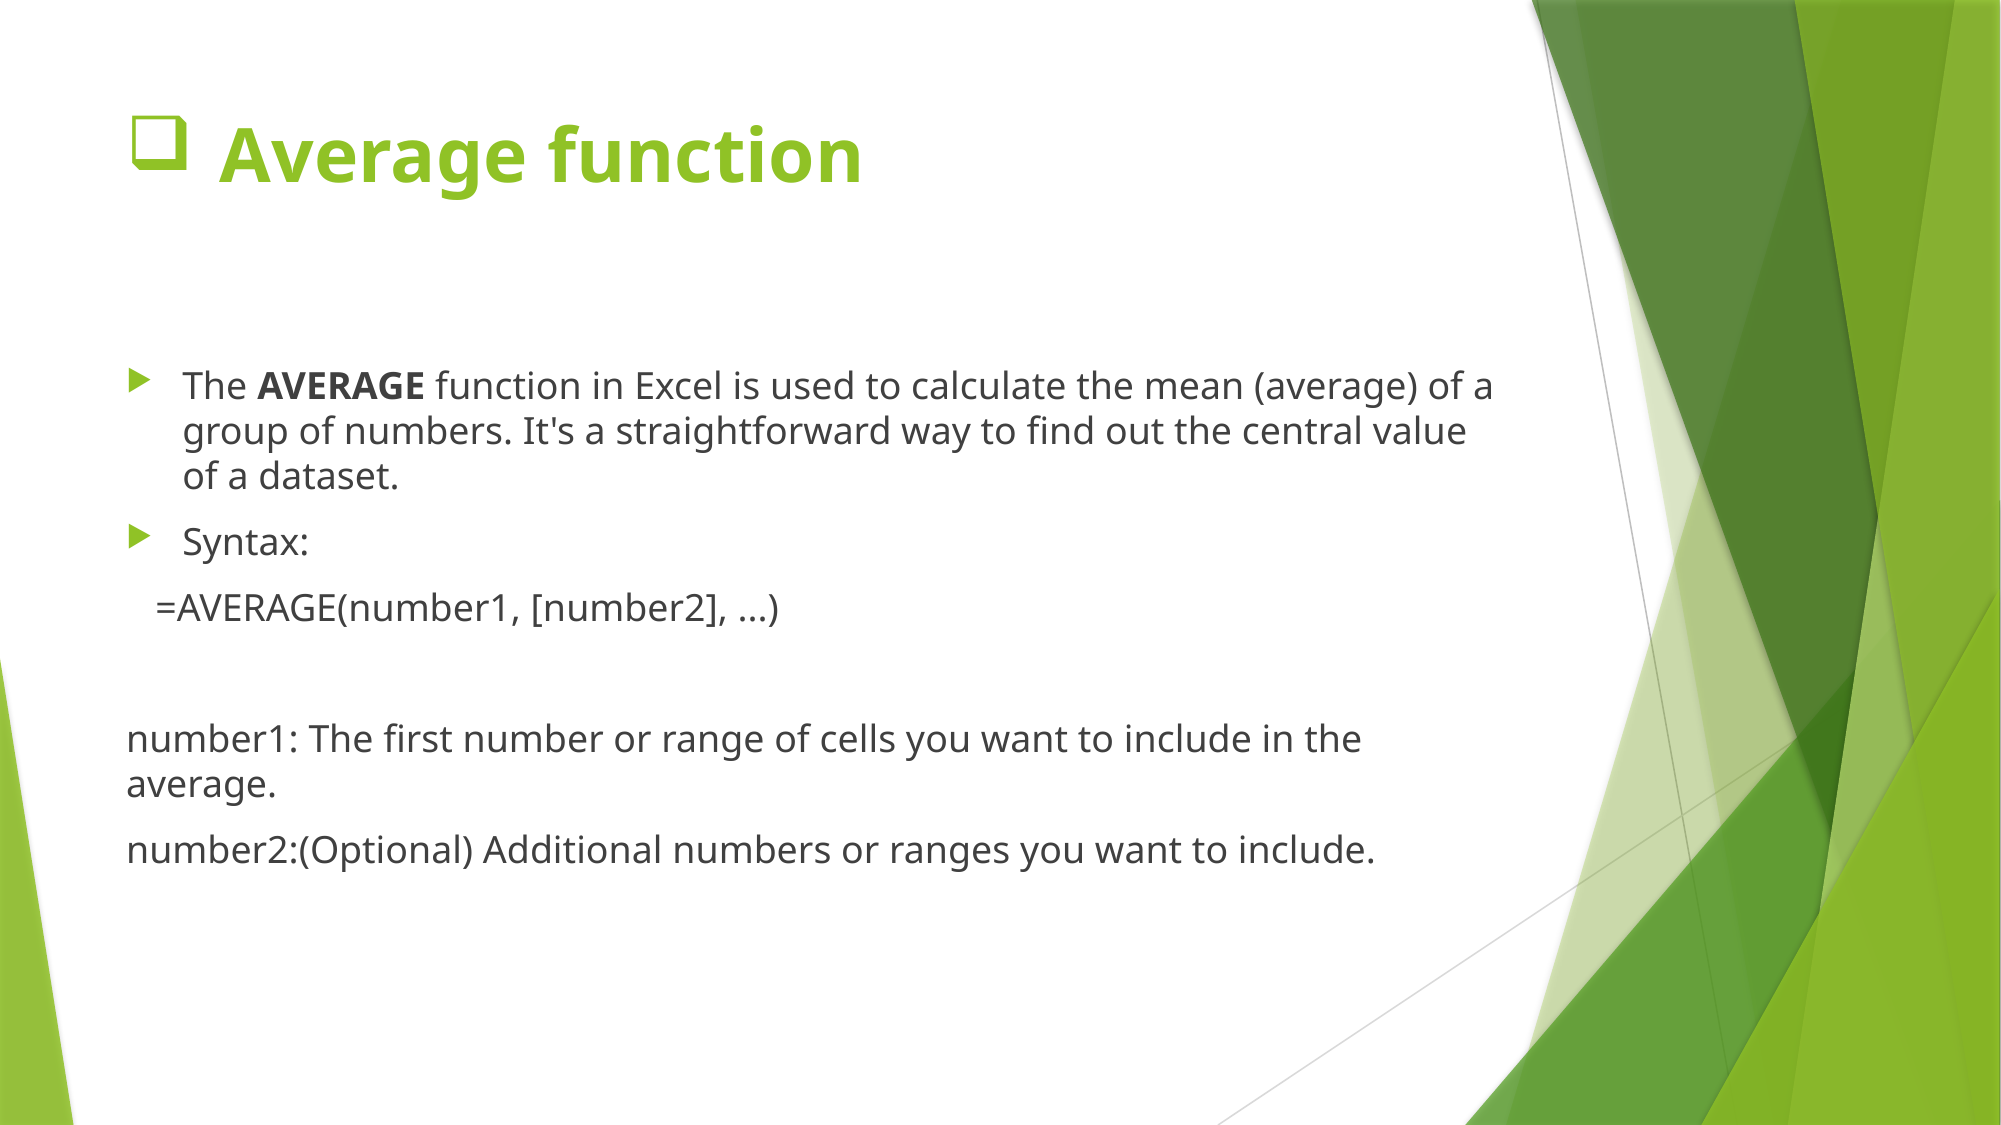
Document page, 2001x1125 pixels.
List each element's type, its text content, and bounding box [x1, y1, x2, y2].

list The AVERAGE function in Excel is used to calculate the mean (average) of a group of numbers. It's a straightforward way to find out the central value of a dataset. Syntax: =AVERAGE(number1, [number2], ...) number1: The first number or range of cells you want to include in the average. number2:(Optional) Additional numbers or ranges you want to include. [111, 354, 1522, 992]
title Average function [111, 99, 1522, 317]
